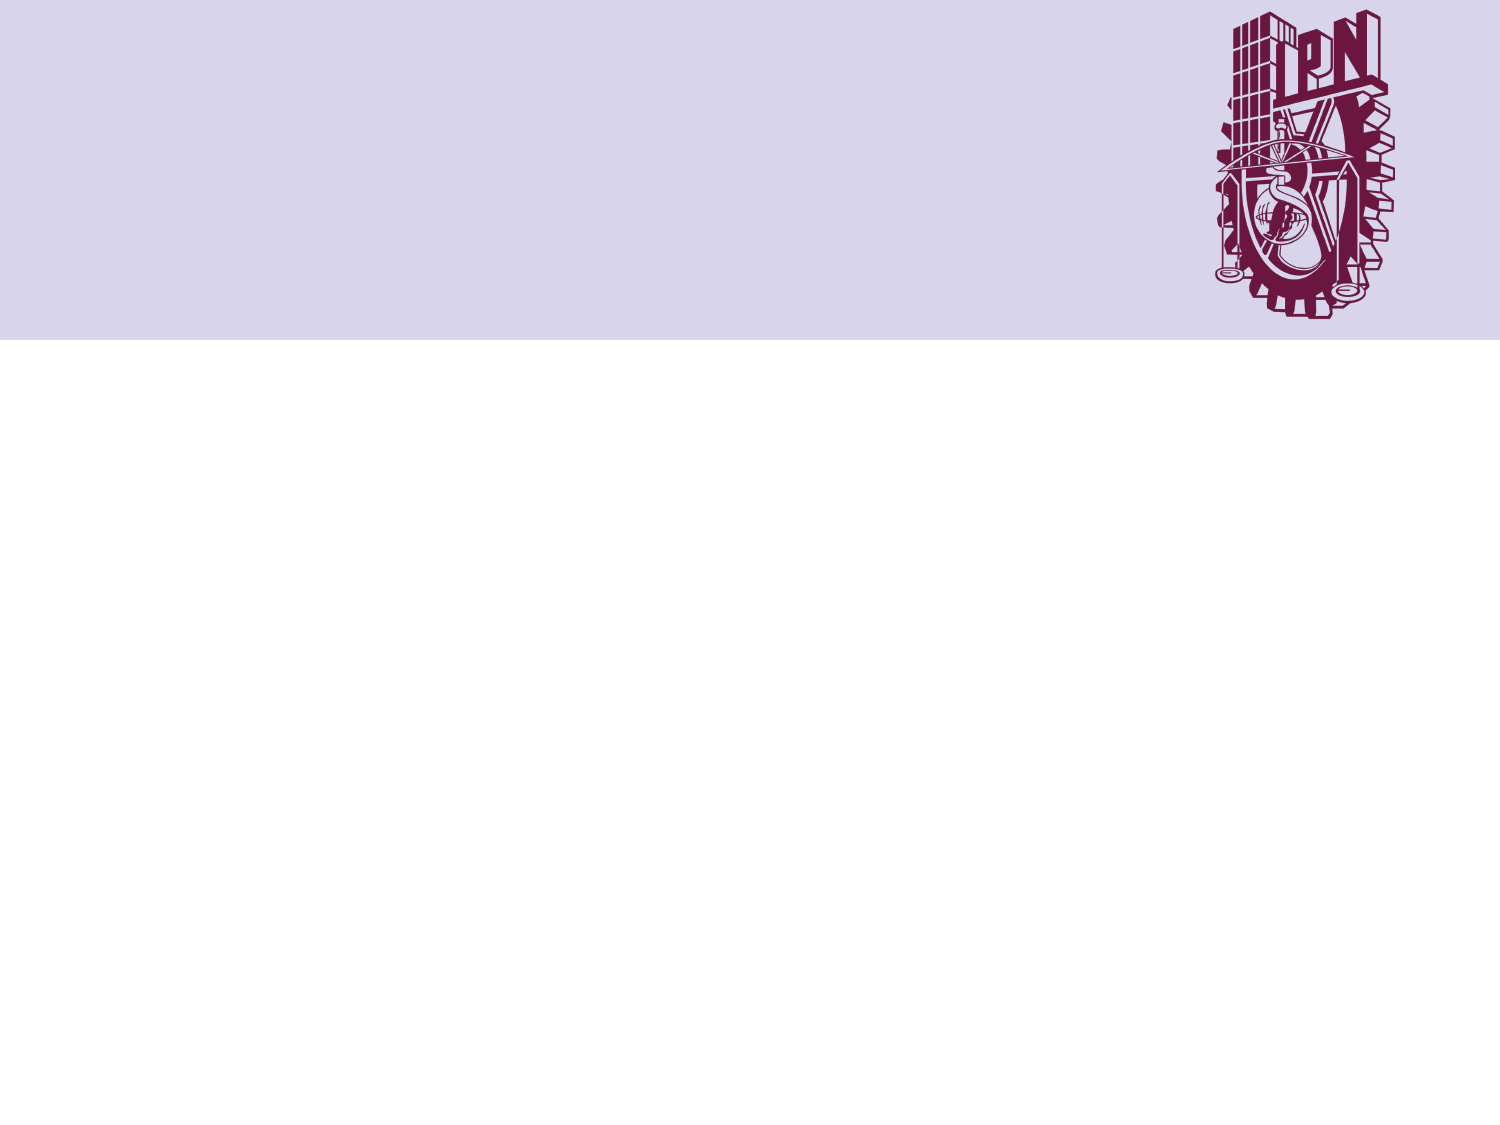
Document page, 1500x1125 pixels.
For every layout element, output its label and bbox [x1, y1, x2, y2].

picture [1203, 0, 1422, 329]
text_box [0, 0, 1500, 340]
